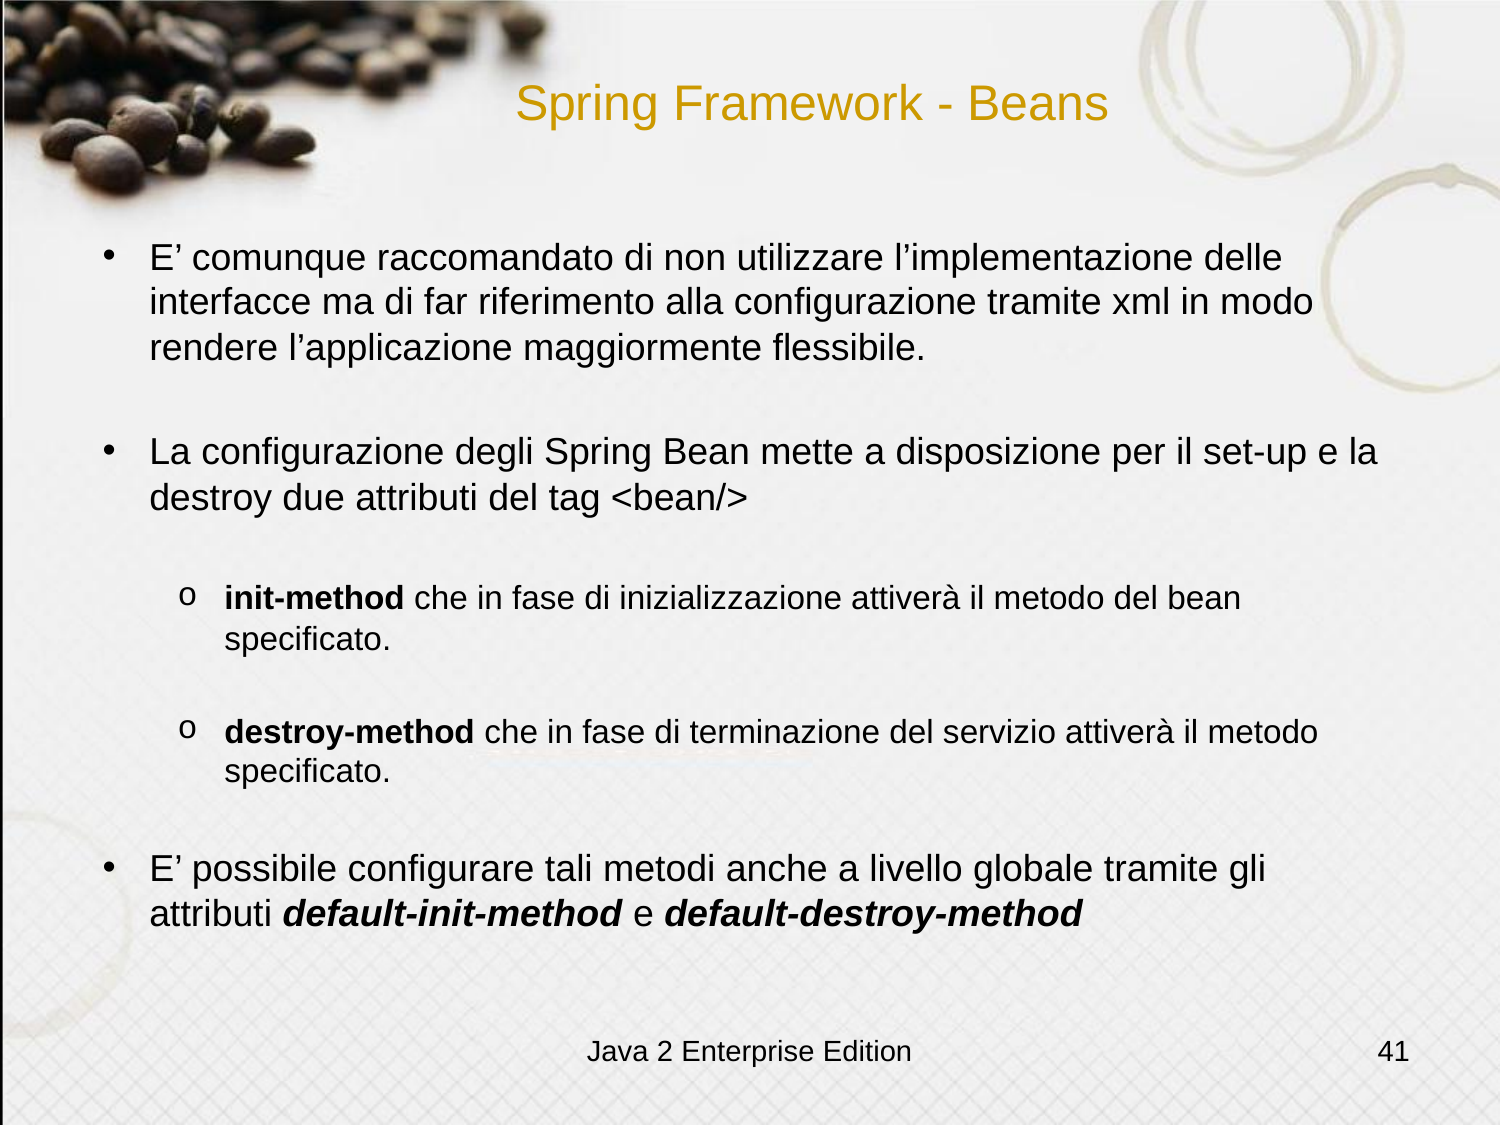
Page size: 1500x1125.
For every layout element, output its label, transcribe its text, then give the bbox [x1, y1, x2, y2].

slide_number 41 [1074, 1024, 1426, 1103]
subtitle E’ comunque raccomandato di non utilizzare l’implementazione delle interfacce ma di far riferimento alla configurazione tramite xml in modo rendere l’applicazione maggiormente flessibile. La configurazione degli Spring Bean mette a disposizione per il set-up e la destroy due attributi del tag <bean/> init-method che in fase di inizializzazione attiverà il metodo del bean specificato. destroy-method che in fase di terminazione del servizio attiverà il metodo specificato. E’ possibile configurare tali metodi anche a livello globale tramite gli attributi default-init-method e default-destroy-method [87, 224, 1413, 1001]
picture [0, 0, 1500, 1125]
footer Java 2 Enterprise Edition [512, 1024, 988, 1103]
title Spring Framework - Beans [499, 62, 1326, 138]
